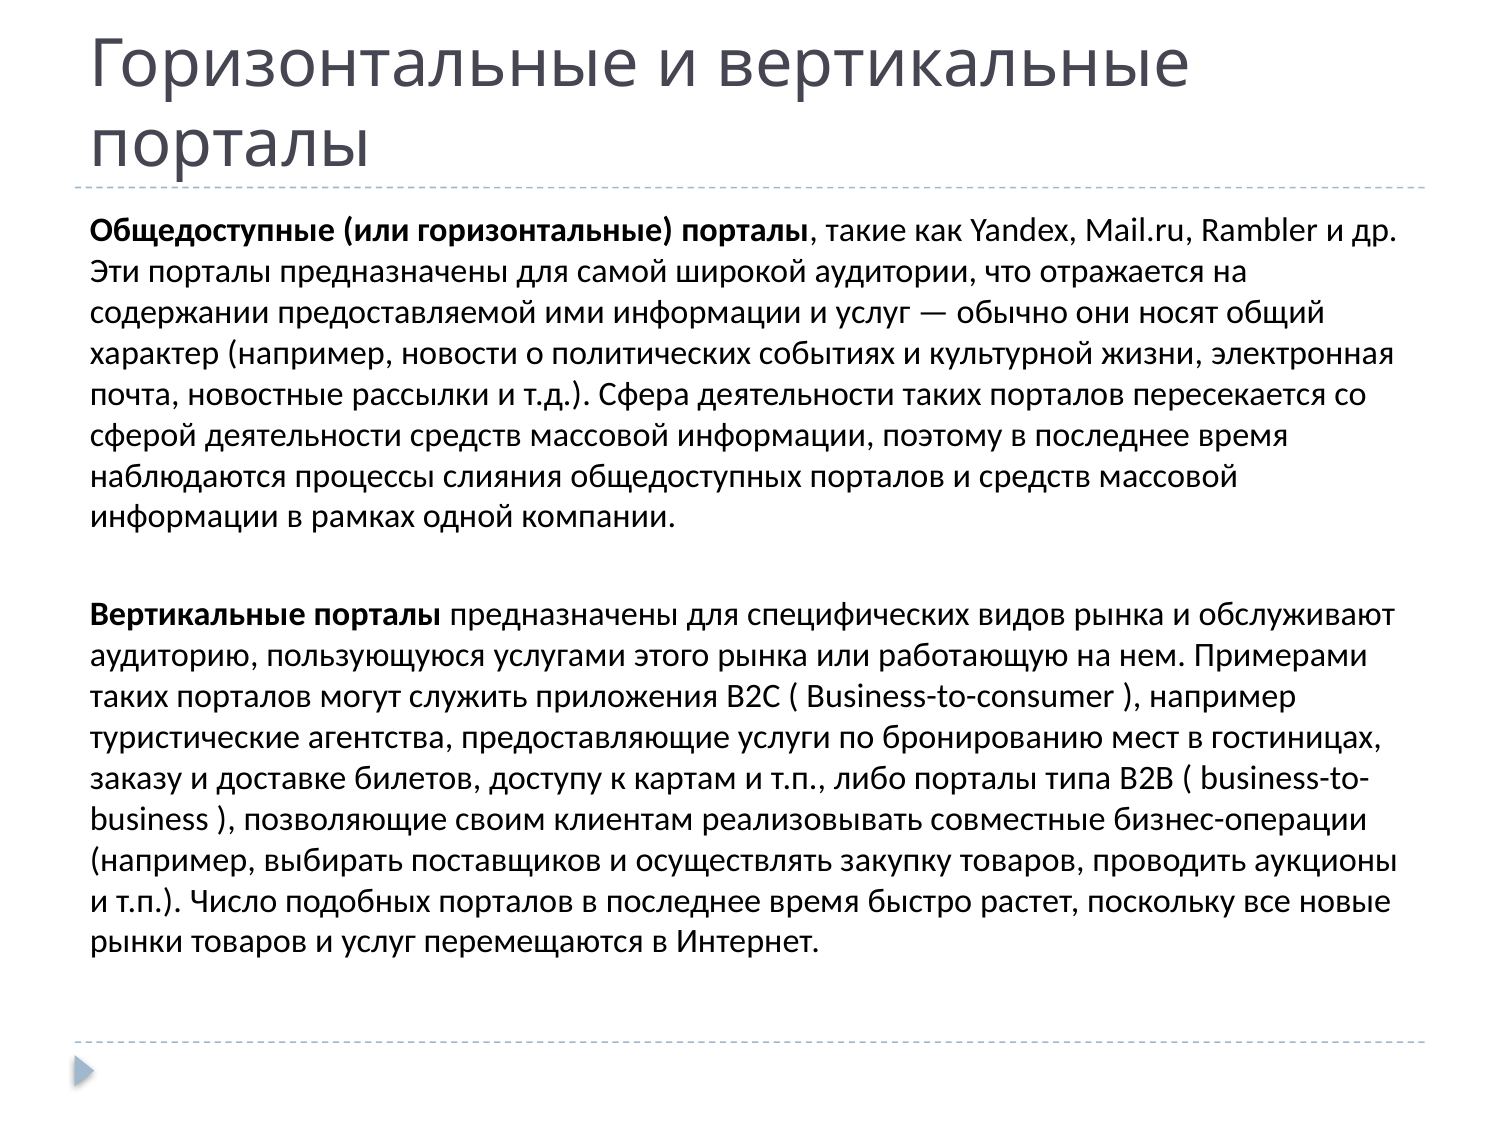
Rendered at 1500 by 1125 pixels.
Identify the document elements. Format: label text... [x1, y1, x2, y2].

title Горизонтальные и вертикальные порталы [75, 24, 1425, 188]
list Общедоступные (или горизонтальные) порталы, такие как Yandex, Mail.ru, Rambler и др. Эти порталы предназначены для самой широкой аудитории, что отражается на содержании предоставляемой ими информации и услуг — обычно они носят общий характер (например, новости о политических событиях и культурной жизни, электронная почта, новостные рассылки и т.д.). Сфера деятельности таких порталов пересекается со сферой деятельности средств массовой информации, поэтому в последнее время наблюдаются процессы слияния общедоступных порталов и средств массовой информации в рамках одной компании. Вертикальные порталы предназначены для специфических видов рынка и обслуживают аудиторию, пользующуюся услугами этого рынка или работающую на нем. Примерами таких порталов могут служить приложения B2C ( Business-to-consumer ), например туристические агентства, предоставляющие услуги по бронированию мест в гостиницах, заказу и доставке билетов, доступу к картам и т.п., либо порталы типа B2B ( business-to-business ), позволяющие своим клиентам реализовывать совместные бизнес-операции (например, выбирать поставщиков и осуществлять закупку товаров, проводить аукционы и т.п.). Число подобных порталов в последнее время быстро растет, поскольку все новые рынки товаров и услуг перемещаются в Интернет. [75, 200, 1425, 1010]
